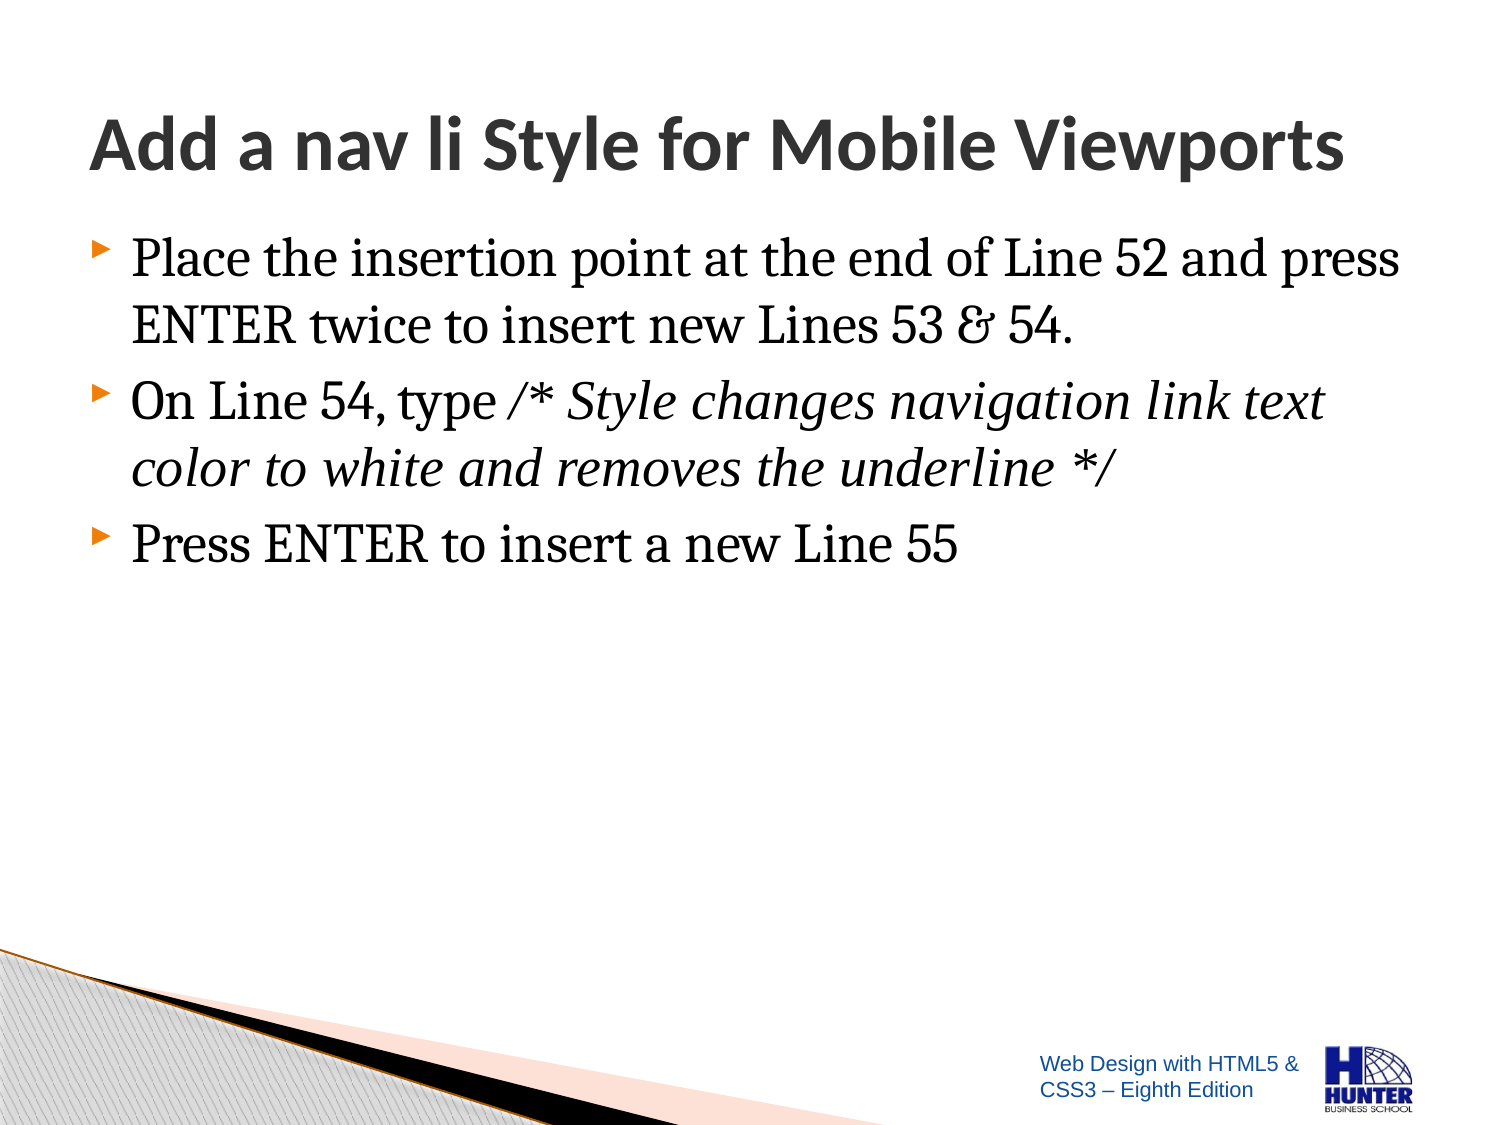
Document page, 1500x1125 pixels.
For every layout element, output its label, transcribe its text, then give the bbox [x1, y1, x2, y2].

title Add a nav li Style for Mobile Viewports [75, 45, 1425, 233]
picture [1325, 1046, 1413, 1113]
list Place the insertion point at the end of Line 52 and press ENTER twice to insert new Lines 53 & 54. On Line 54, type /* Style changes navigation link text color to white and removes the underline */ Press ENTER to insert a new Line 55 [56, 212, 1444, 955]
